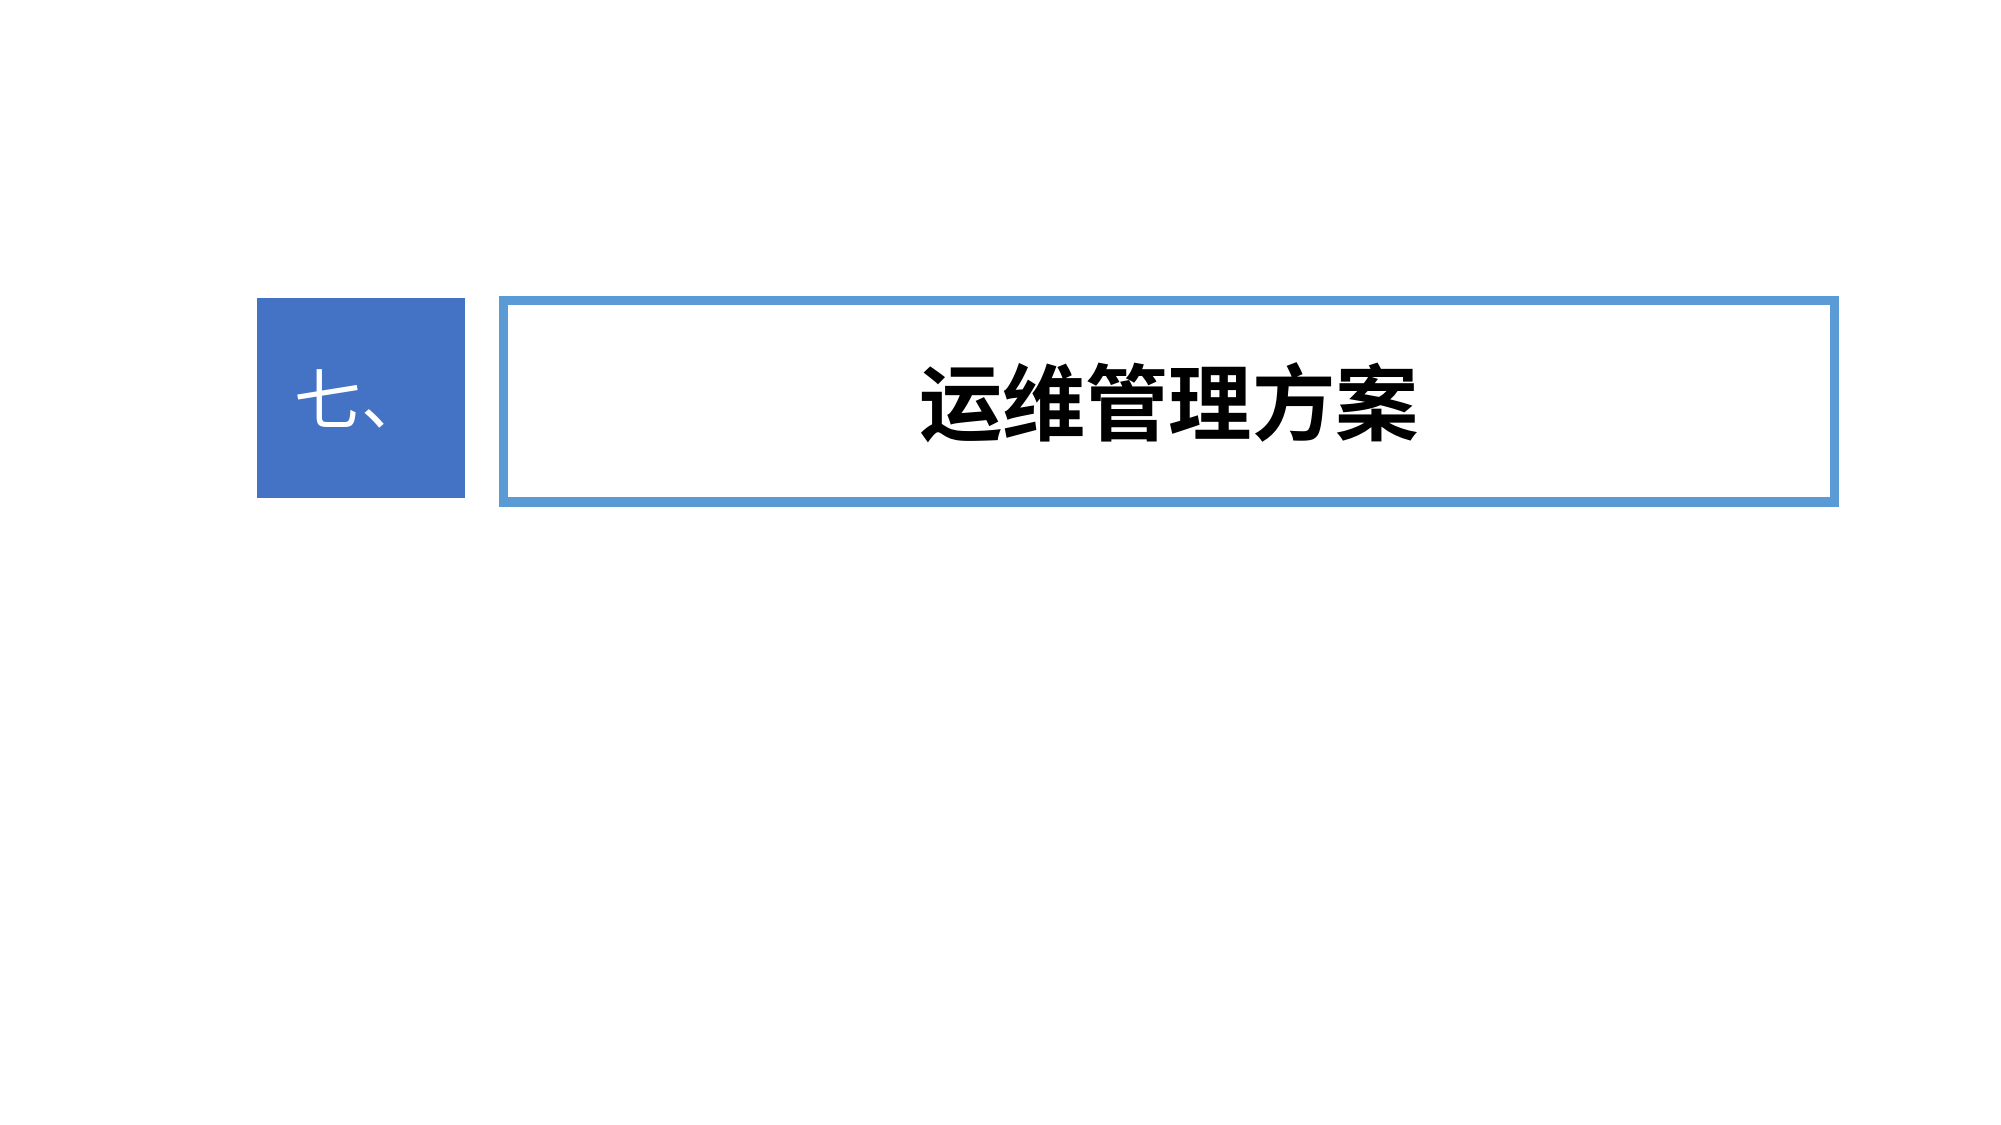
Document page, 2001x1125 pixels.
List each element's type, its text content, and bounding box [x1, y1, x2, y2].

text_box 运维管理方案 [502, 300, 1836, 503]
text_box 七、 [255, 296, 467, 500]
